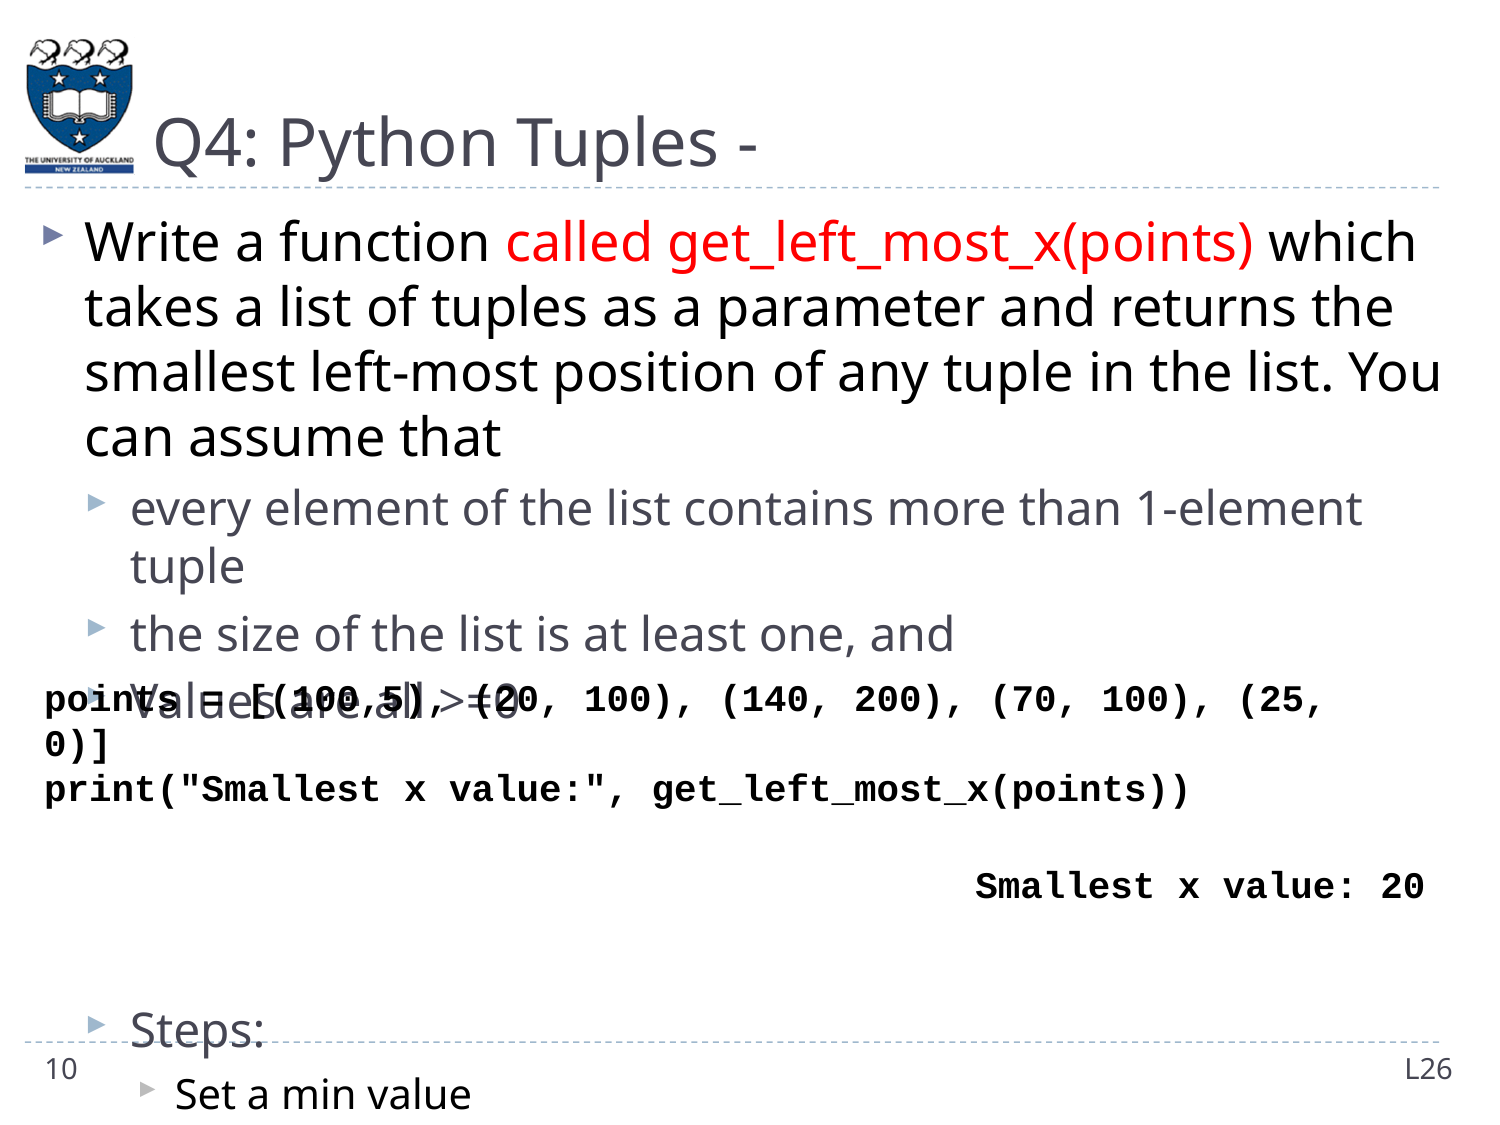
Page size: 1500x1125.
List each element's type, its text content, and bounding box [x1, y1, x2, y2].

picture [24, 37, 135, 175]
text_box points = [(100,5), (20, 100), (140, 200), (70, 100), (25, 0)] print("Smallest x value:", get_left_most_x(points)) [29, 666, 1415, 817]
slide_number L26 [1092, 1042, 1468, 1103]
text_box Smallest x value: 20 [960, 854, 1441, 914]
slide_number 10 [29, 1042, 355, 1103]
list Write a function called get_left_most_x(points) which takes a list of tuples as a parameter and returns the smallest left-most position of any tuple in the list. You can assume that every element of the list contains more than 1-element tuple the size of the list is at least one, and Values are all >=0 Steps: Set a min value for each tuple in the list of tuples … [24, 200, 1463, 1038]
title Q4: Python Tuples - [137, 24, 1460, 188]
